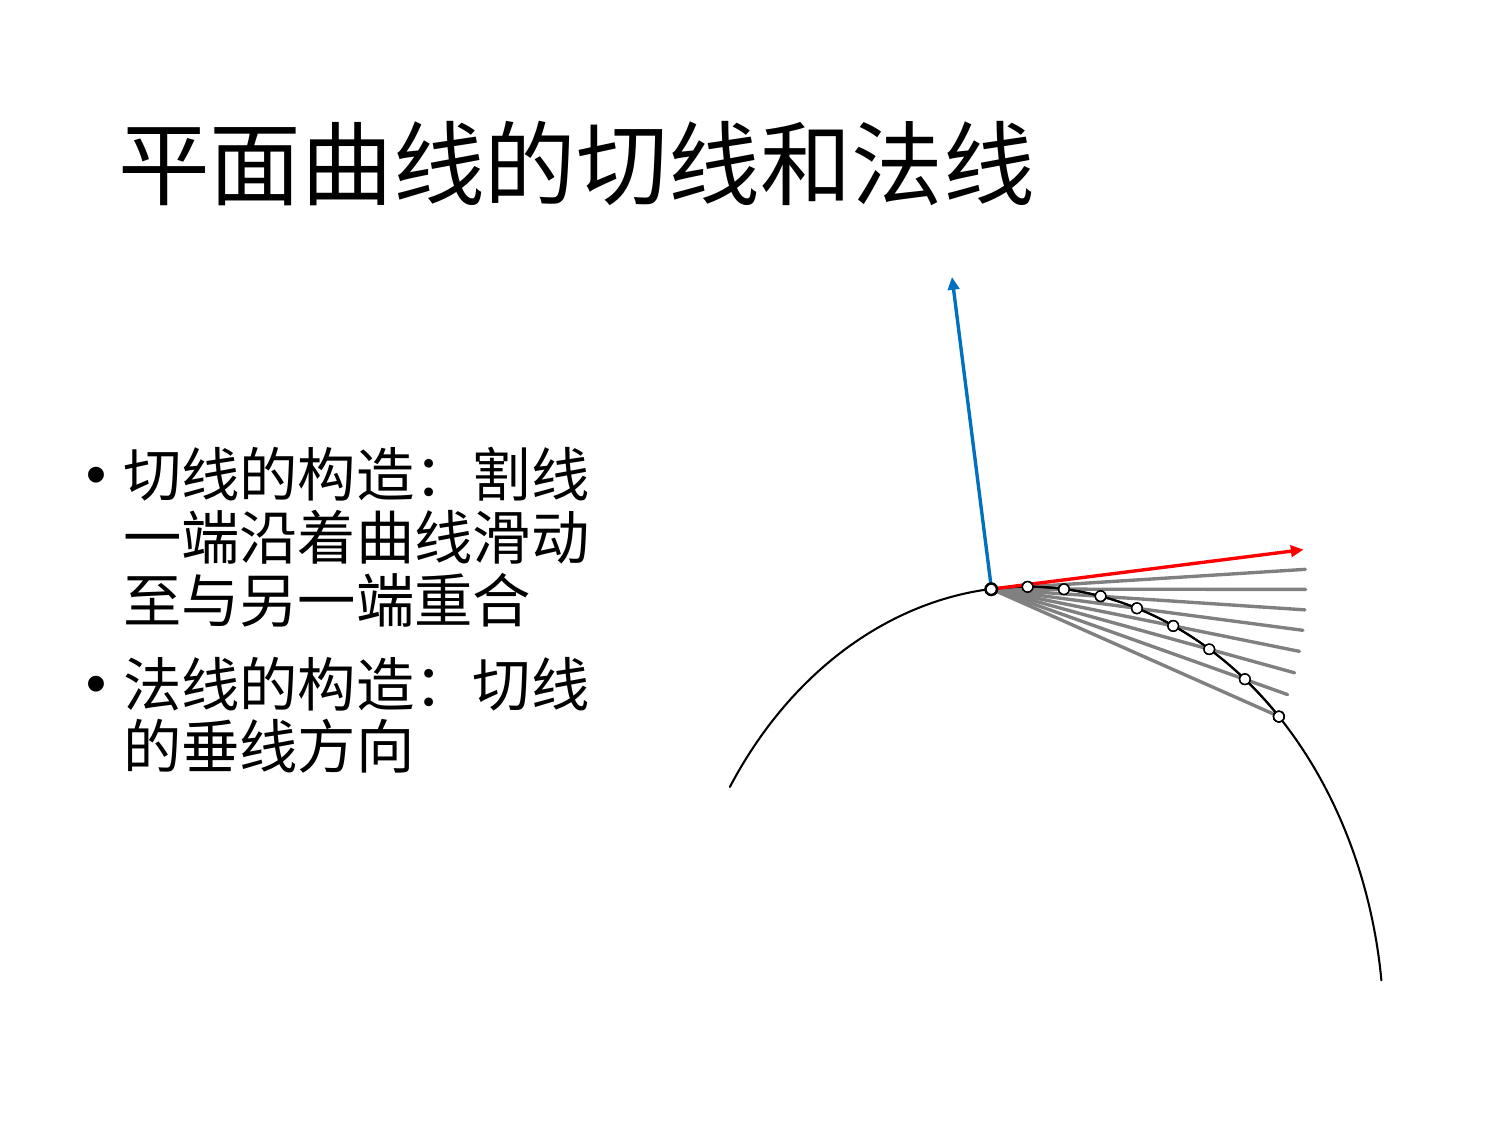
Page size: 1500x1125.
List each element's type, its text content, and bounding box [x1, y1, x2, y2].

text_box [729, 277, 1382, 981]
title 平面曲线的切线和法线 [103, 59, 1397, 278]
list 切线的构造：割线一端沿着曲线滑动至与另一端重合 法线的构造：切线的垂线方向 [70, 439, 648, 1010]
